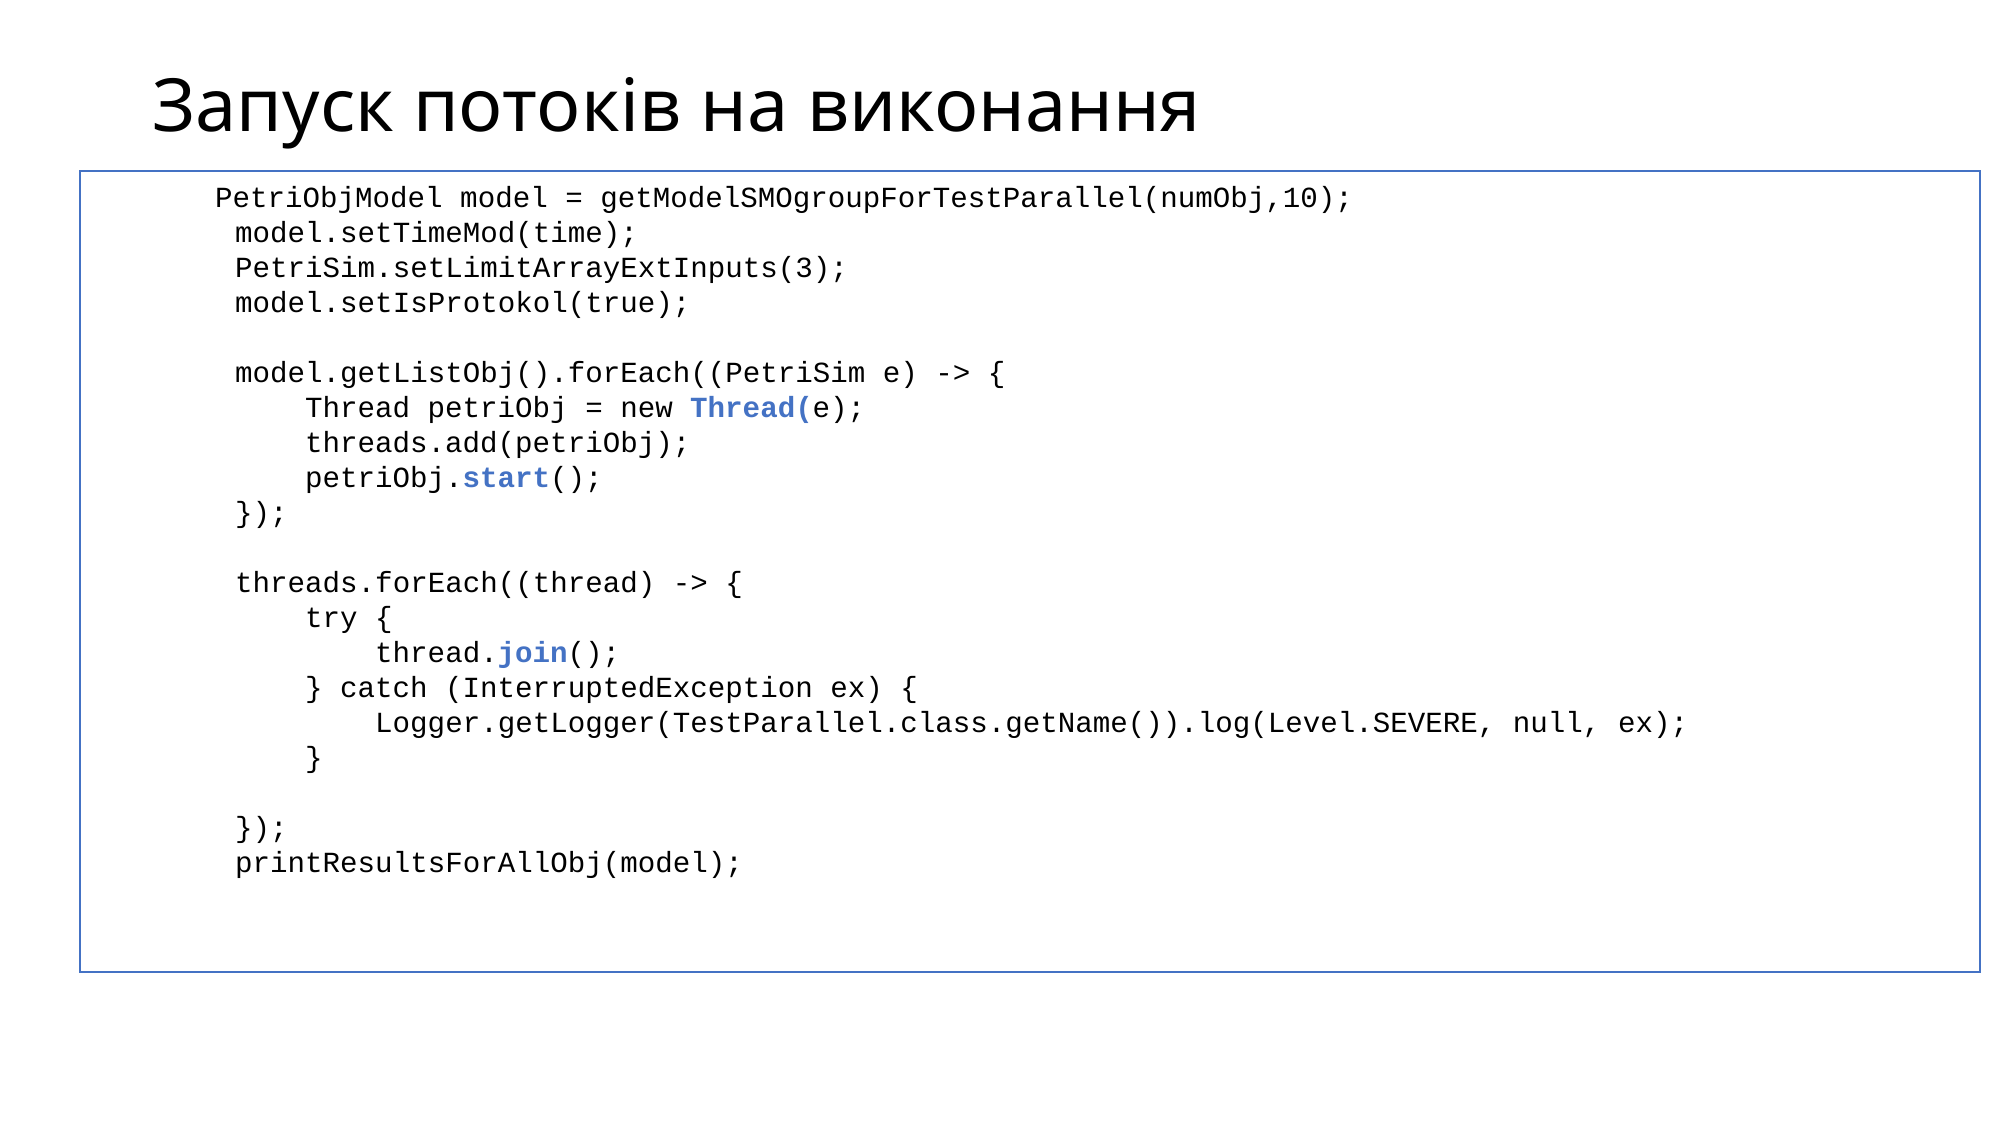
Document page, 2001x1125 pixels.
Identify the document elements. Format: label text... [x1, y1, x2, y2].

title Запуск потоків на виконання [137, 59, 1863, 155]
list PetriObjModel model = getModelSMOgroupForTestParallel(numObj,10); model.setTimeMod(time); PetriSim.setLimitArrayExtInputs(3); model.setIsProtokol(true); model.getListObj().forEach((PetriSim e) -> { Thread petriObj = new Thread(e); threads.add(petriObj); petriObj.start(); }); threads.forEach((thread) -> { try { thread.join(); } catch (InterruptedException ex) { Logger.getLogger(TestParallel.class.getName()).log(Level.SEVERE, null, ex); } }); printResultsForAllObj(model); [79, 170, 1981, 973]
